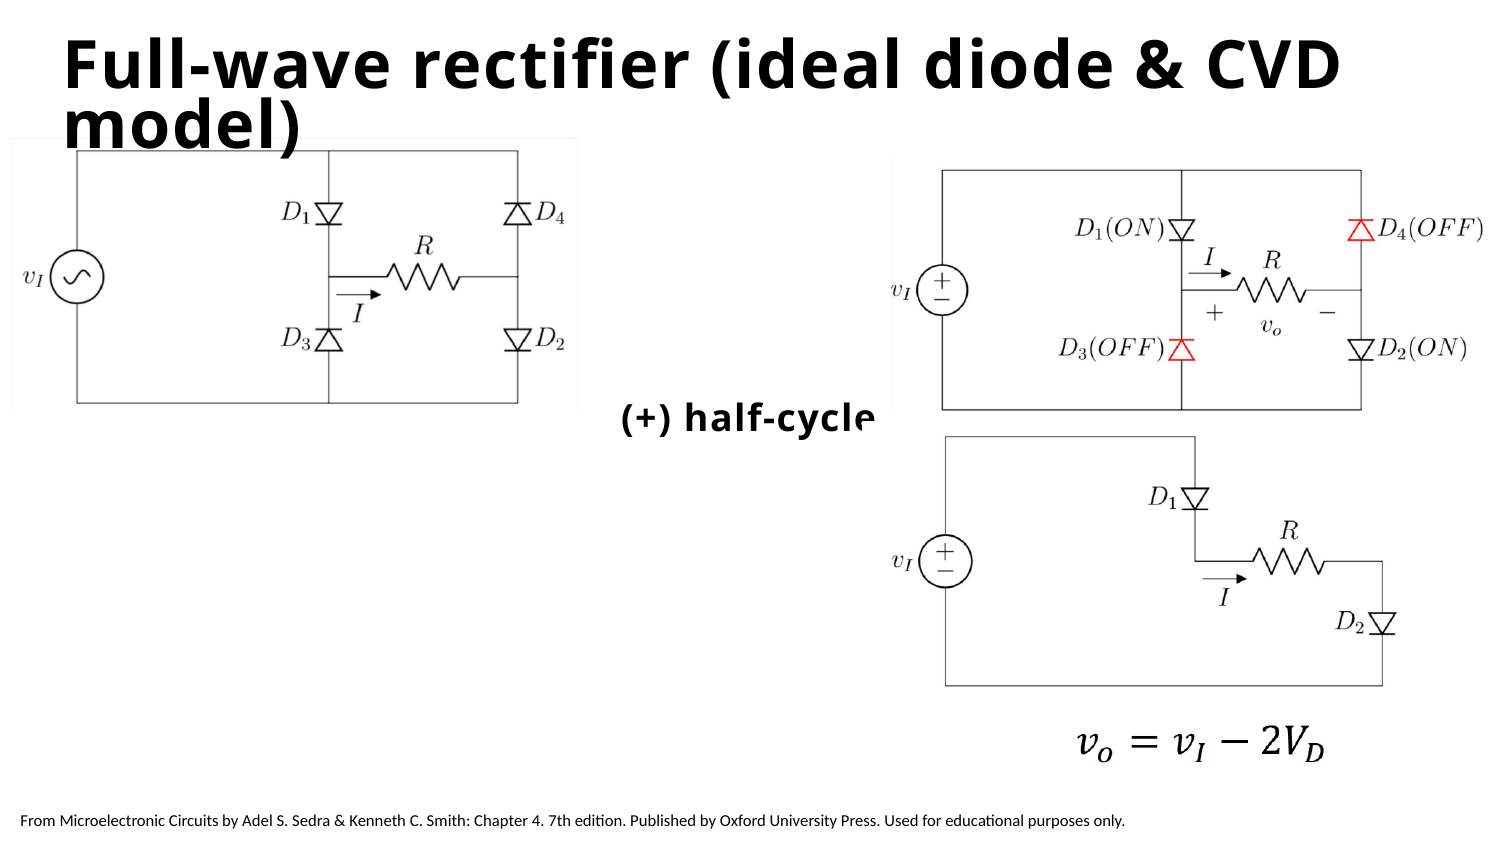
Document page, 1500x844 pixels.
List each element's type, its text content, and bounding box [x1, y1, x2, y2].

text_box Full-wave rectifier (ideal diode & CVD model) [62, 41, 1400, 162]
picture [4, 135, 579, 411]
text_box From Microelectronic Circuits by Adel S. Sedra & Kenneth C. Smith: Chapter 4. 7th edition. Published by Oxford University Press. Used for educational purposes only. [5, 802, 1494, 837]
picture [862, 421, 1401, 692]
picture [891, 154, 1485, 414]
text_box (+) half-cycle [606, 386, 887, 446]
picture [1074, 714, 1329, 773]
